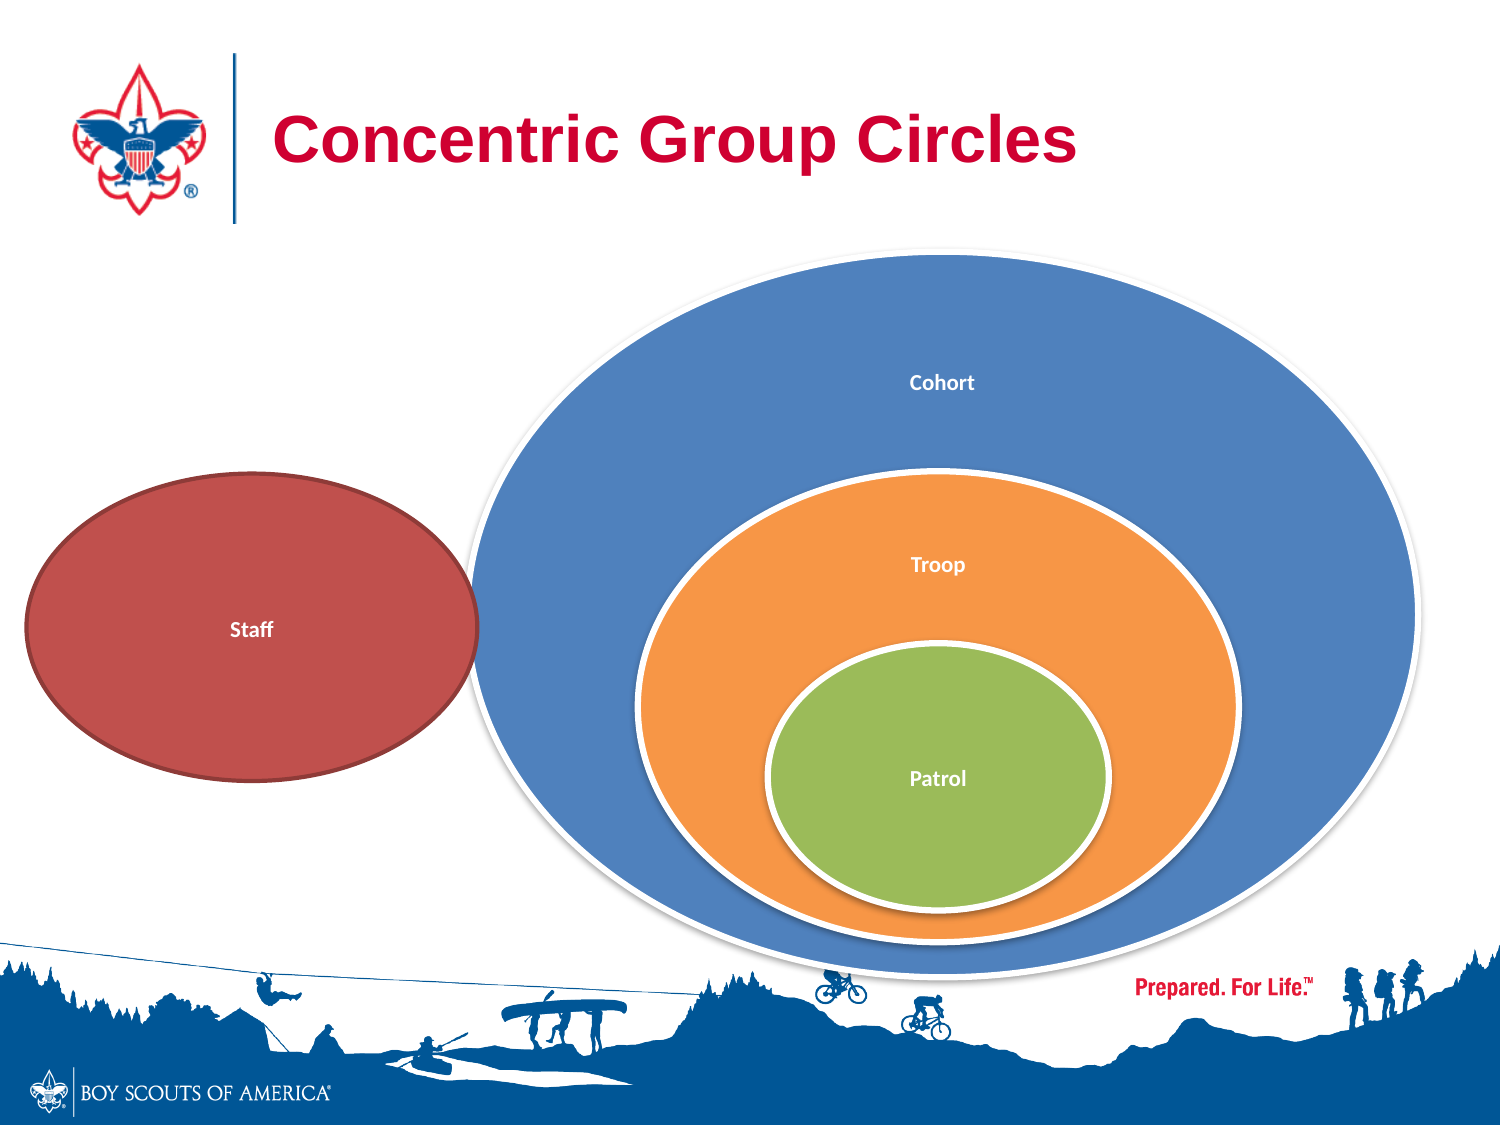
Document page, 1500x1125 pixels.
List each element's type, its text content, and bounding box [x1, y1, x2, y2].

picture [0, 941, 1500, 1125]
text_box Staff [24, 471, 461, 784]
title Concentric Group Circles [256, 41, 1413, 230]
picture [72, 53, 237, 224]
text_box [466, 251, 1419, 978]
